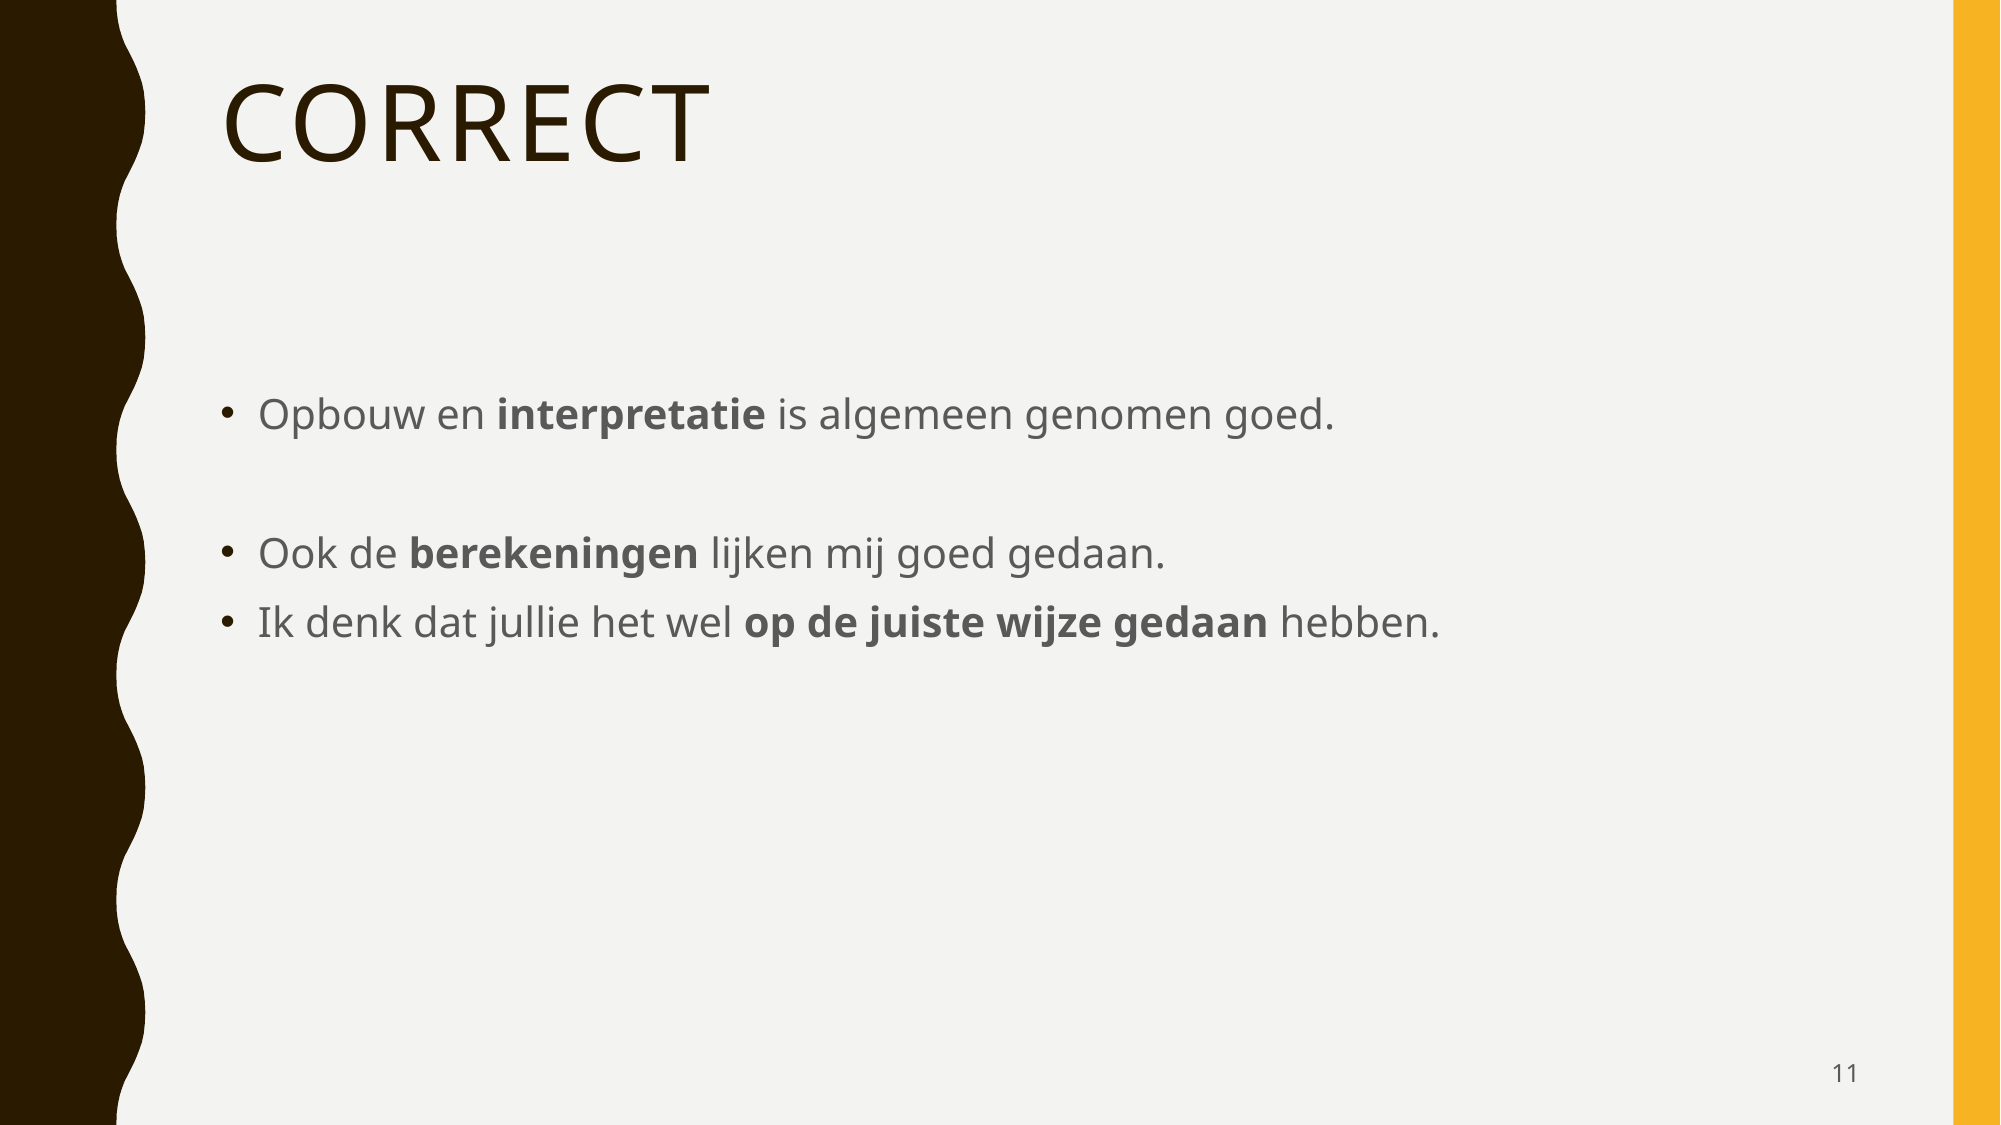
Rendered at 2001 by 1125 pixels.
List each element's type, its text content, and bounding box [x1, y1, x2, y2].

slide_number 11 [1412, 1045, 1875, 1103]
list Opbouw en interpretatie is algemeen genomen goed. Ook de berekeningen lijken mij goed gedaan. Ik denk dat jullie het wel op de juiste wijze gedaan hebben. [205, 375, 1875, 965]
title CORRECT [205, 62, 1875, 308]
